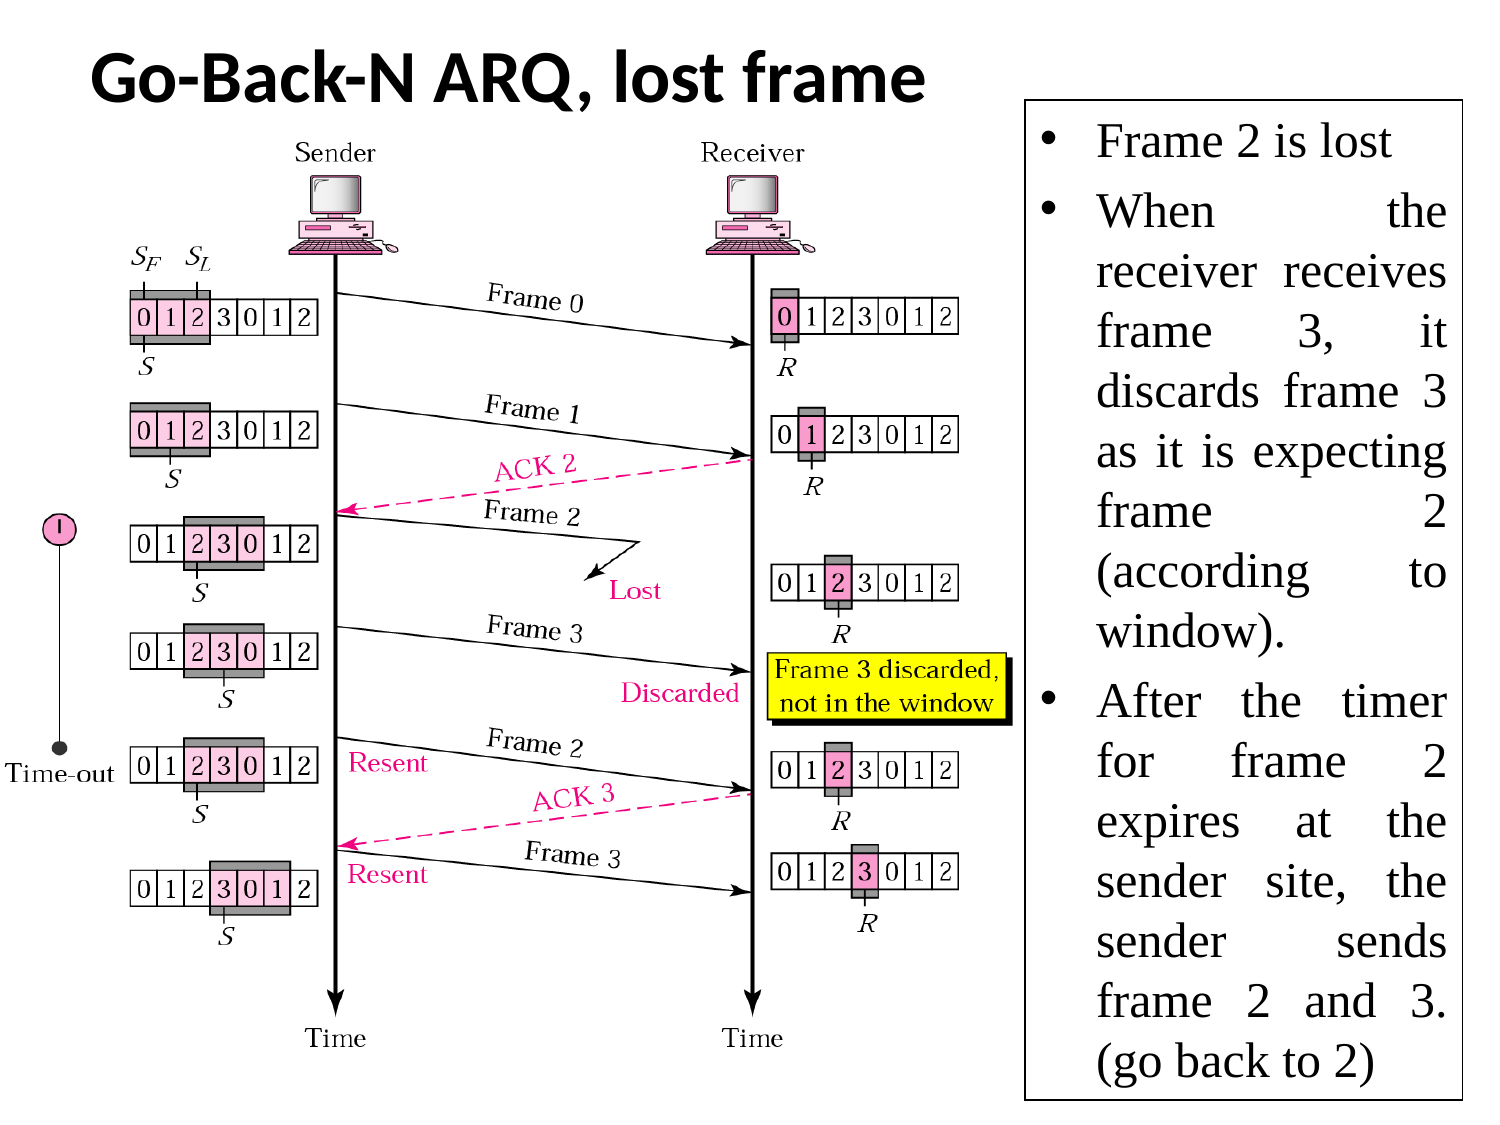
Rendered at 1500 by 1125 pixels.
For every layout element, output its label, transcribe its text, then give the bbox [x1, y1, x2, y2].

text_box Frame 2 is lost When the receiver receives frame 3, it discards frame 3 as it is expecting frame 2 (according to window). After the timer for frame 2 expires at the sender site, the sender sends frame 2 and 3. (go back to 2) [1024, 99, 1463, 1100]
title Go-Back-N ARQ, lost frame [74, 24, 988, 126]
picture [4, 137, 1013, 1054]
